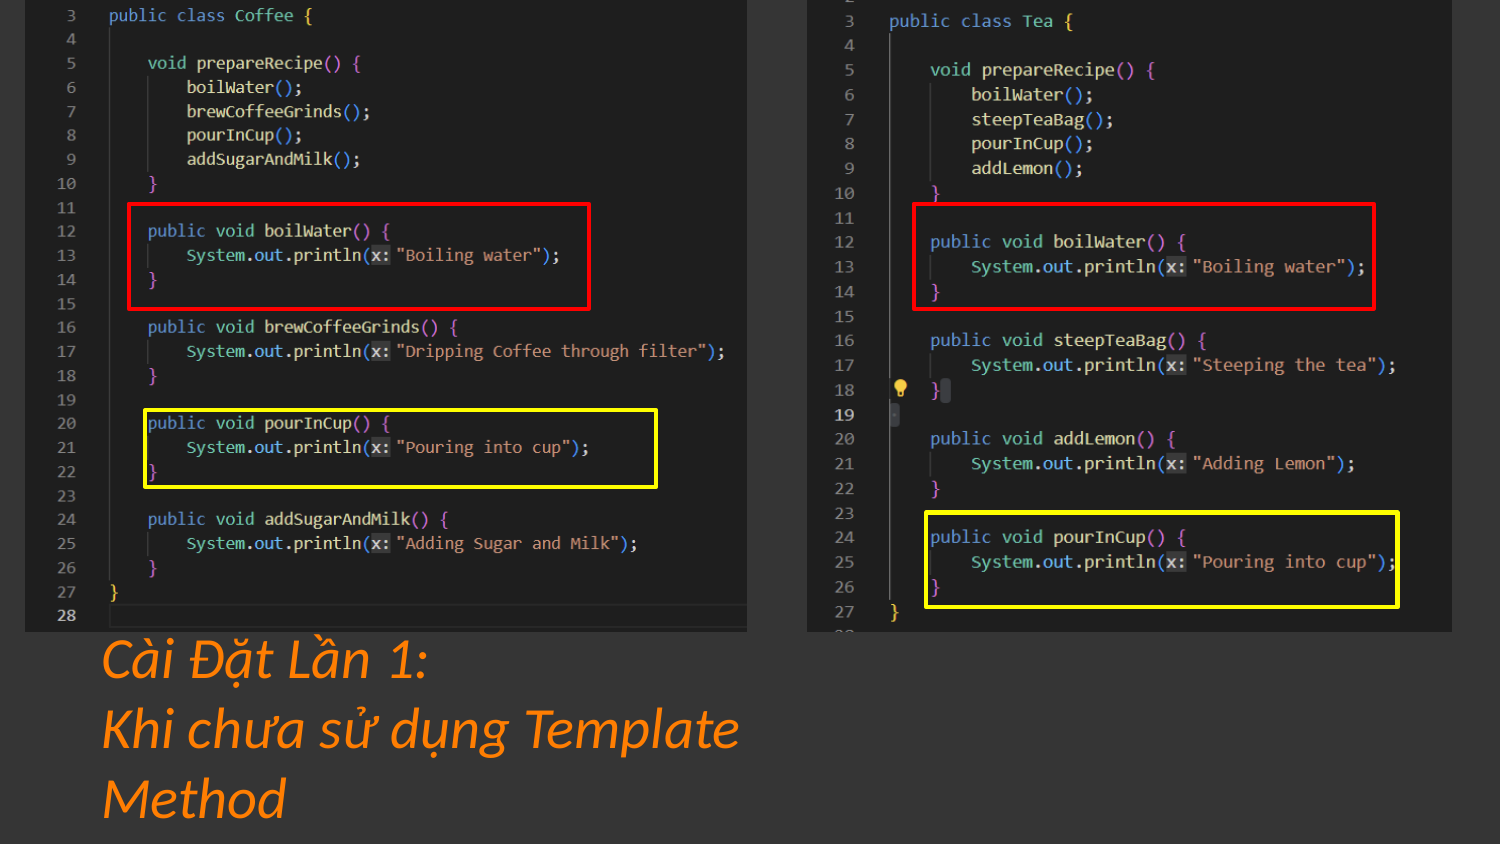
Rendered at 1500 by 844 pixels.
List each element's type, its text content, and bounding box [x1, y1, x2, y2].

picture [807, 0, 1452, 632]
picture [25, 0, 748, 632]
title Cài Đặt Lần 1: Khi chưa sử dụng Template Method [86, 605, 817, 789]
